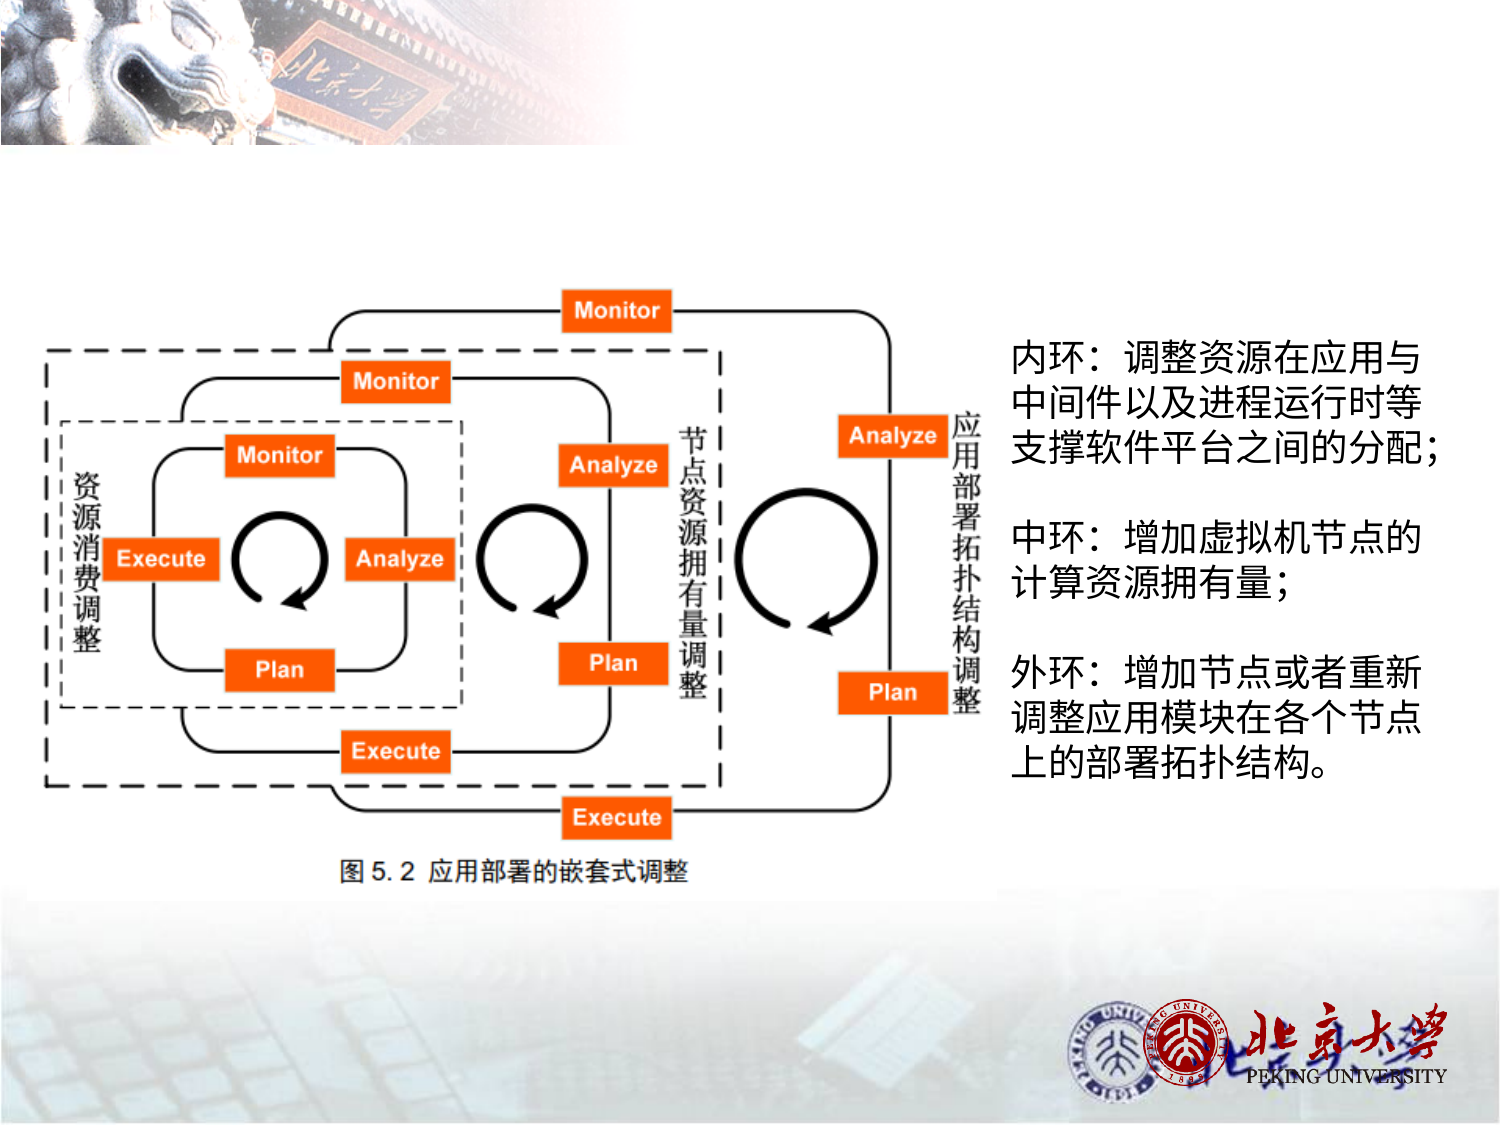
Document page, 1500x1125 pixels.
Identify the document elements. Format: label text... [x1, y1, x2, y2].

text_box 内环：调整资源在应用与中间件以及进程运行时等支撑软件平台之间的分配； 中环：增加虚拟机节点的计算资源拥有量； 外环：增加节点或者重新调整应用模块在各个节点上的部署拓扑结构。 [1001, 326, 1467, 791]
picture [0, 0, 1500, 1125]
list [27, 269, 997, 901]
